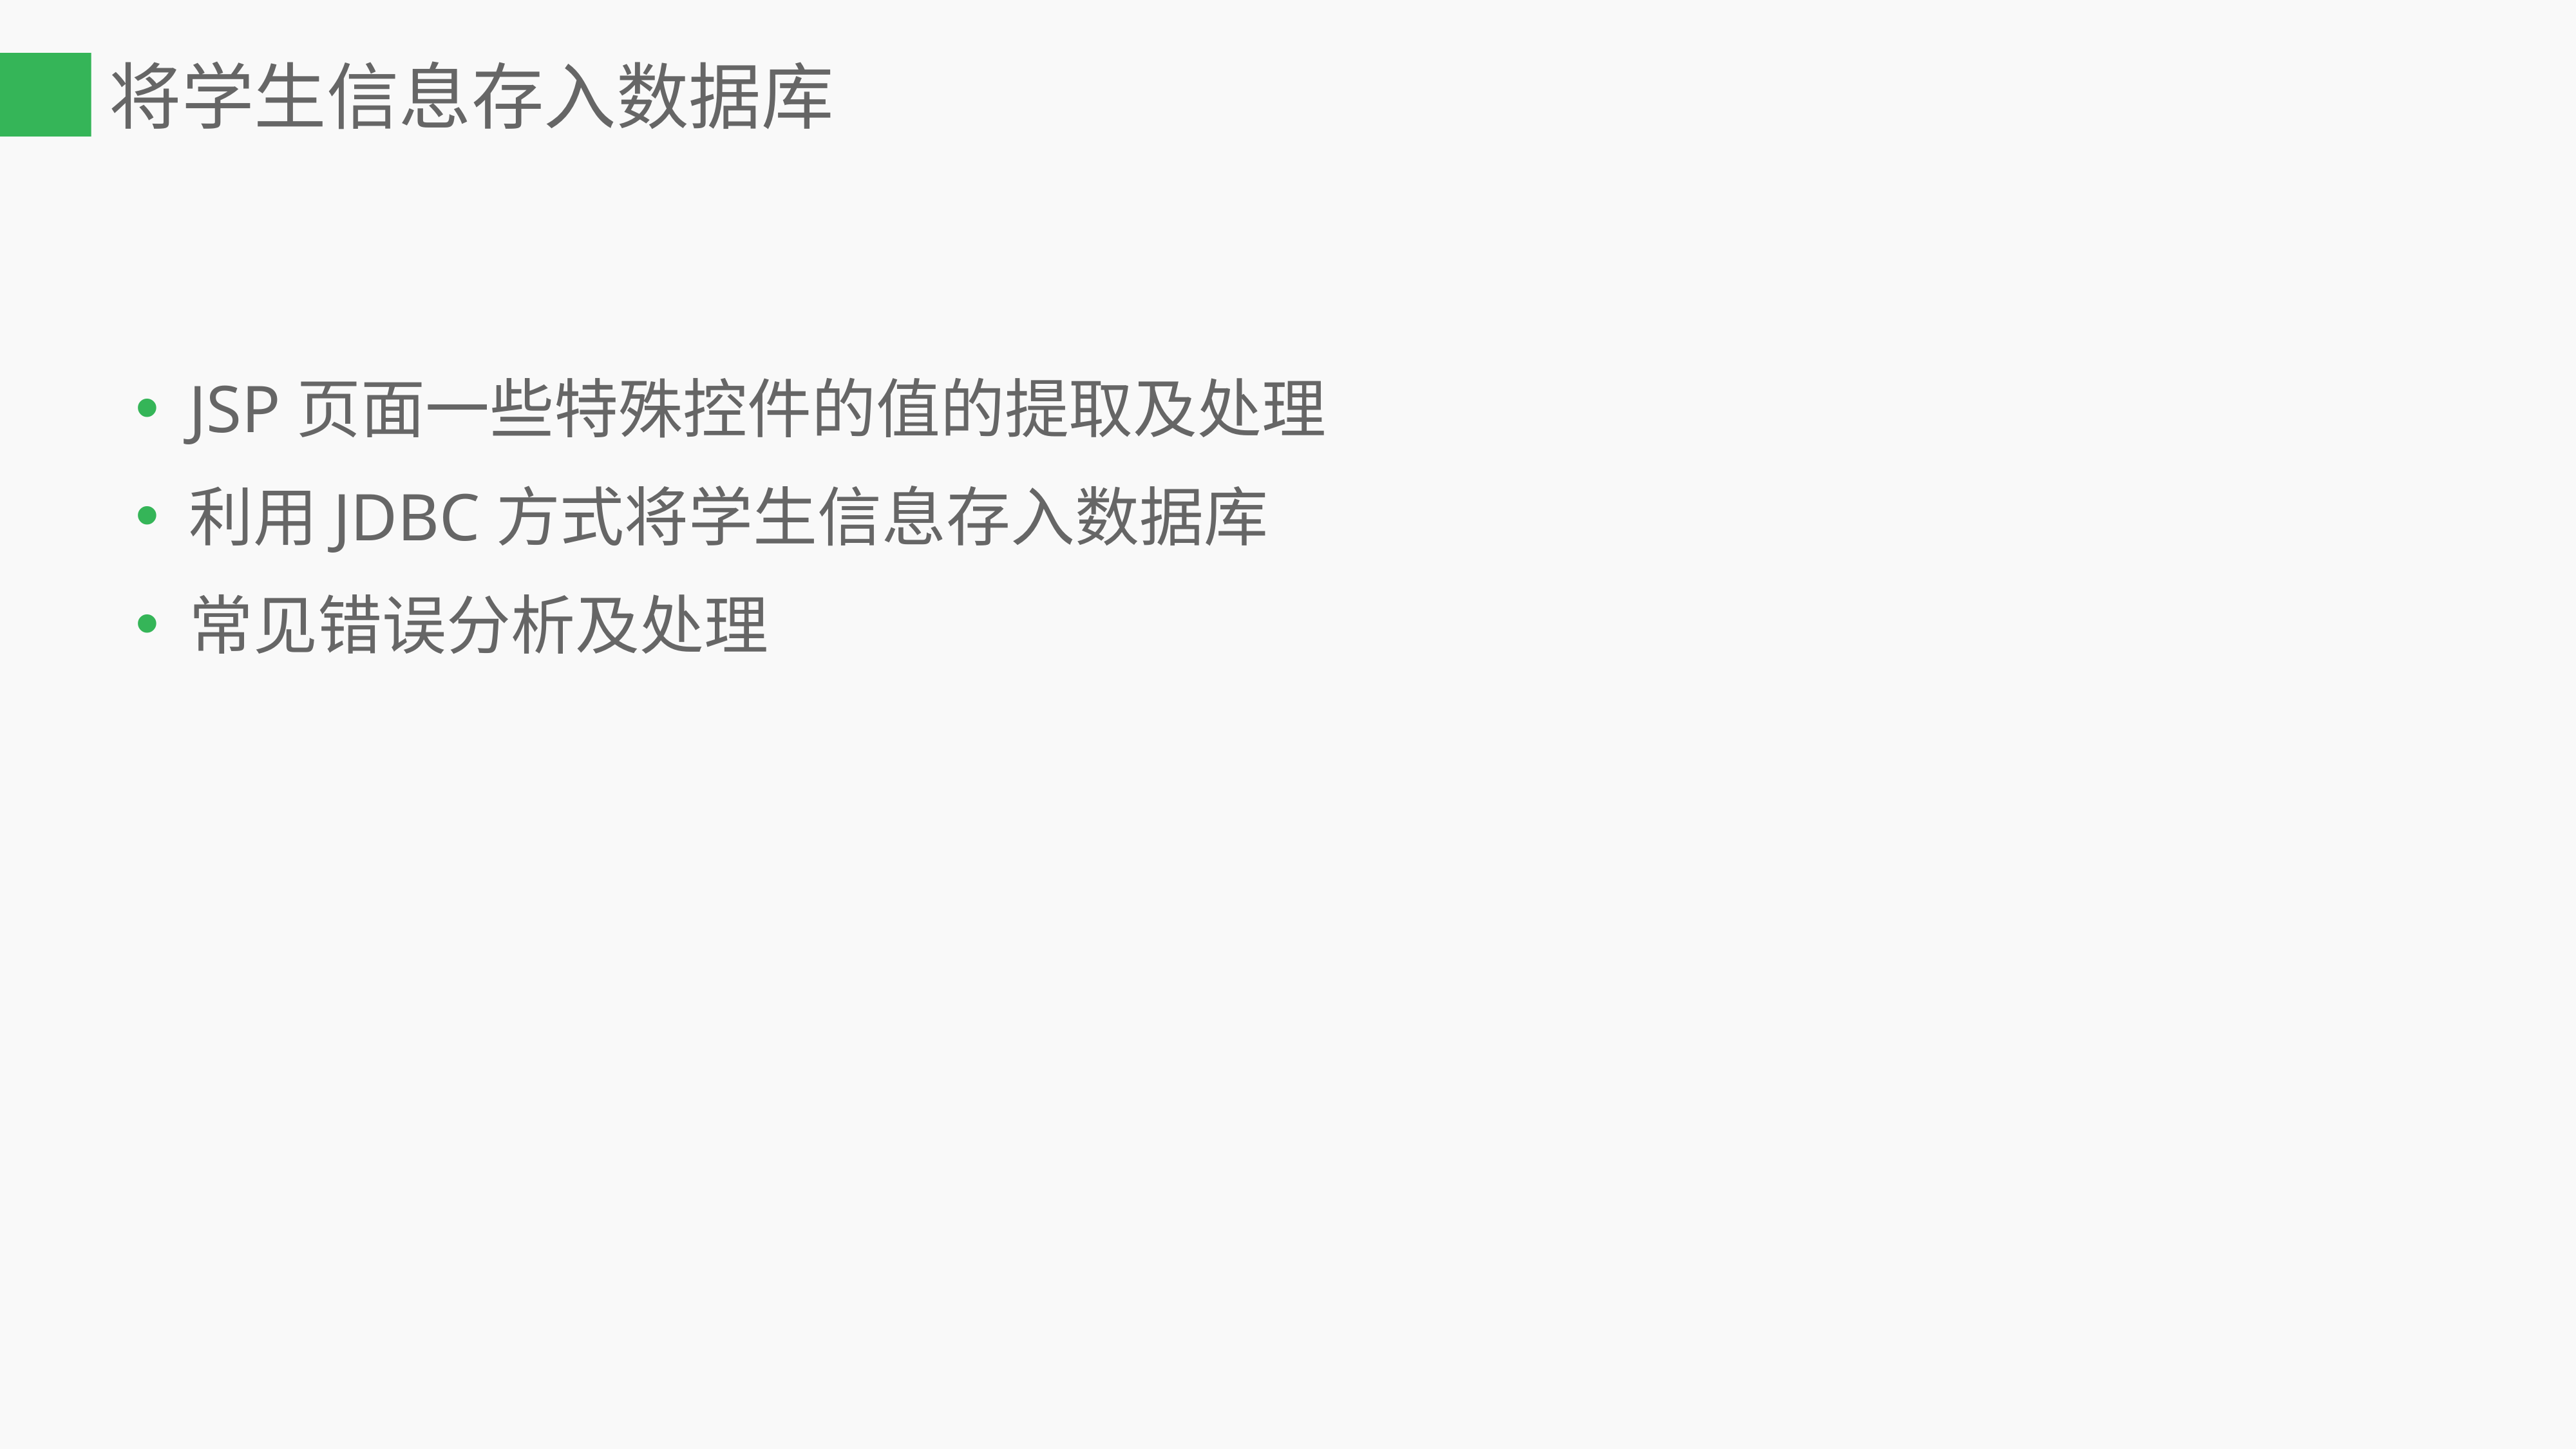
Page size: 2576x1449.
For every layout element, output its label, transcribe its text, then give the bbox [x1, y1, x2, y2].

subtitle JSP页面一些特殊控件的值的提取及处理 利用JDBC方式将学生信息存入数据库 常见错误分析及处理 [115, 337, 2461, 1424]
picture [0, 53, 91, 137]
title 将学生信息存入数据库 [108, 44, 2540, 144]
